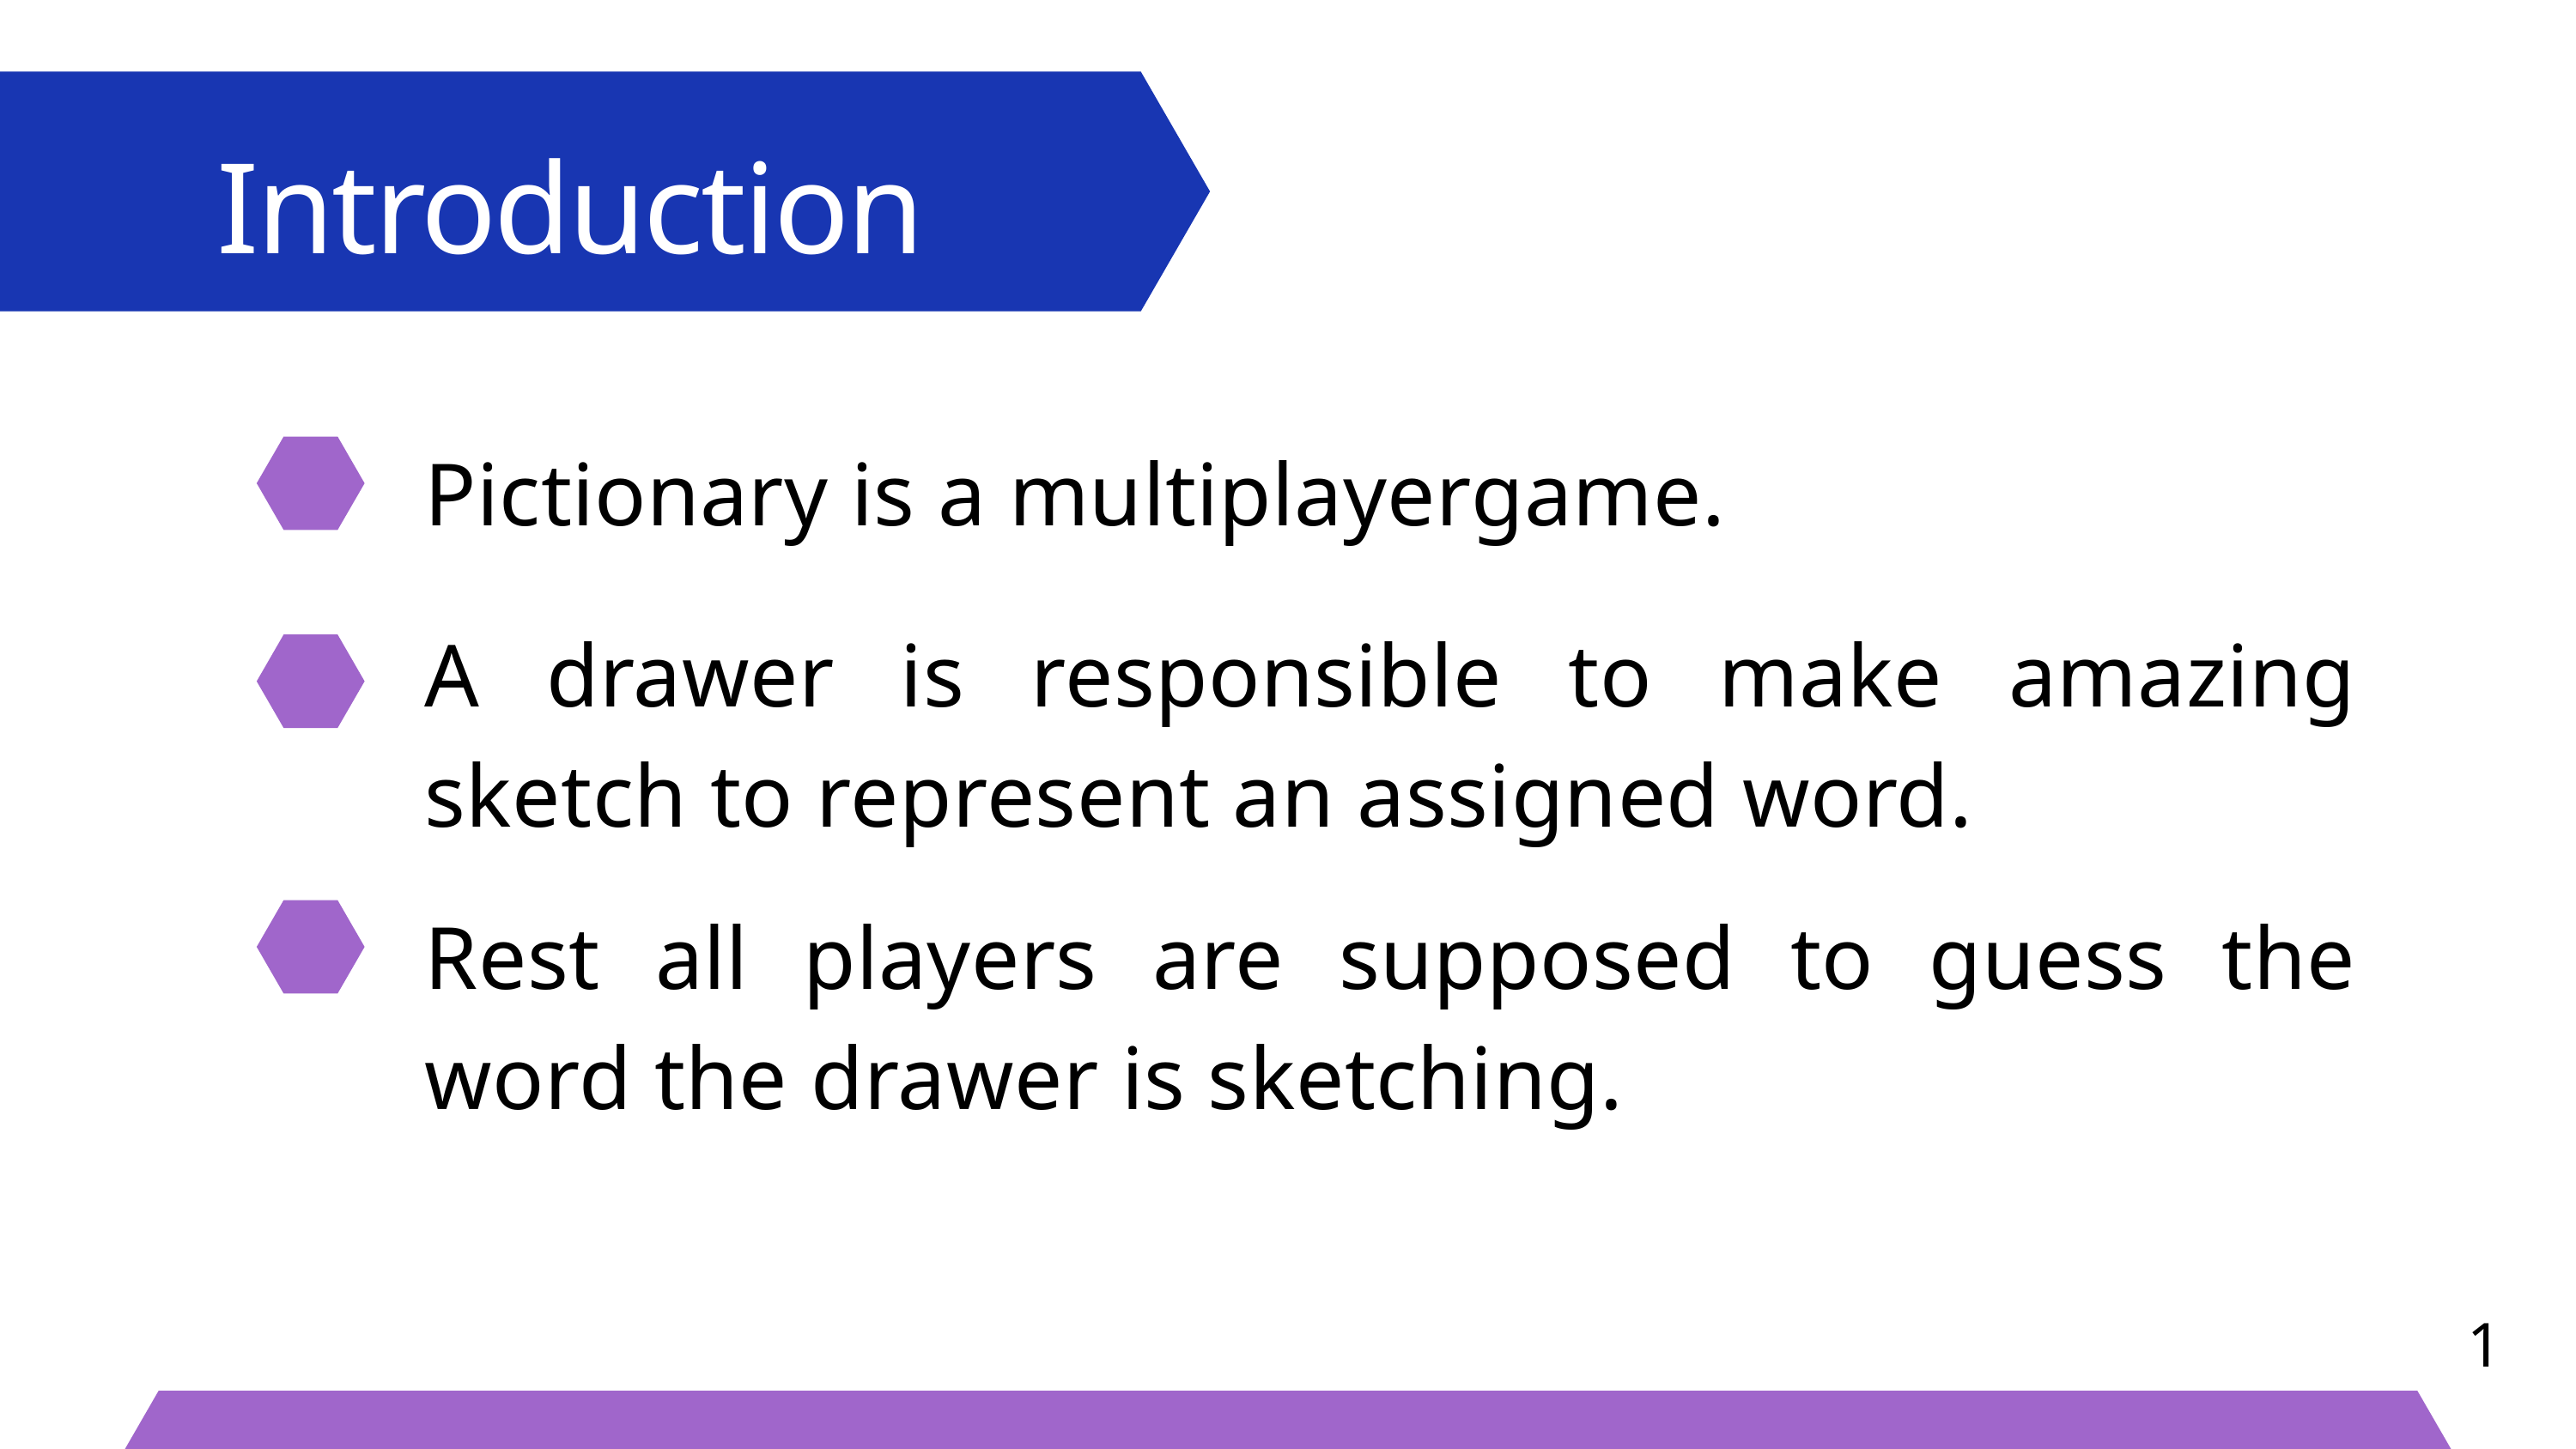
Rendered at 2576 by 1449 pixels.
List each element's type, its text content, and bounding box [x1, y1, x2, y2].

text_box Pictionary is a multiplayergame. [424, 422, 1780, 543]
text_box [256, 900, 365, 994]
text_box Rest all players are supposed to guess the word the drawer is sketching. [424, 886, 2360, 1127]
text_box A drawer is responsible to make amazing sketch to represent an assigned word. [424, 603, 2360, 845]
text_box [256, 634, 365, 729]
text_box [0, 71, 1211, 312]
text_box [256, 436, 365, 530]
text_box 1 [2431, 1294, 2539, 1379]
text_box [95, 1390, 2481, 1449]
